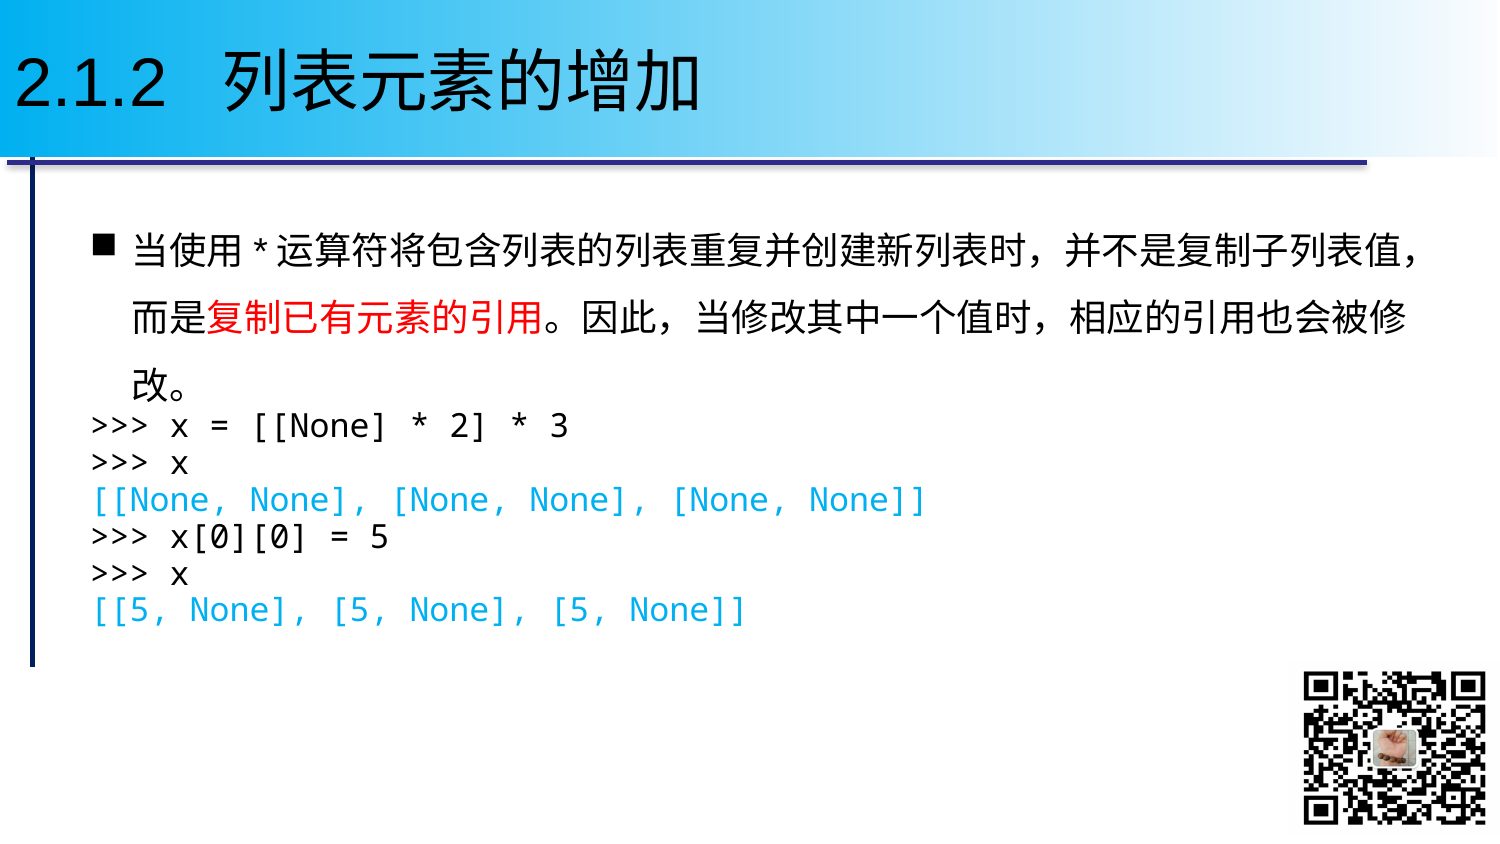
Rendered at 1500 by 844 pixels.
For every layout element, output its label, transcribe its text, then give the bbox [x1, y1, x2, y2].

picture [1289, 659, 1500, 837]
title 2.1.2 列表元素的增加 [0, 0, 1497, 158]
list 当使用*运算符将包含列表的列表重复并创建新列表时，并不是复制子列表值，而是复制已有元素的引用。因此，当修改其中一个值时，相应的引用也会被修改。 >>> x = [[None] * 2] * 3 >>> x [[None, None], [None, None], [None, None]] >>> x[0][0] = 5 >>> x [[5, None], [5, None], [5, None]] [74, 196, 1426, 755]
